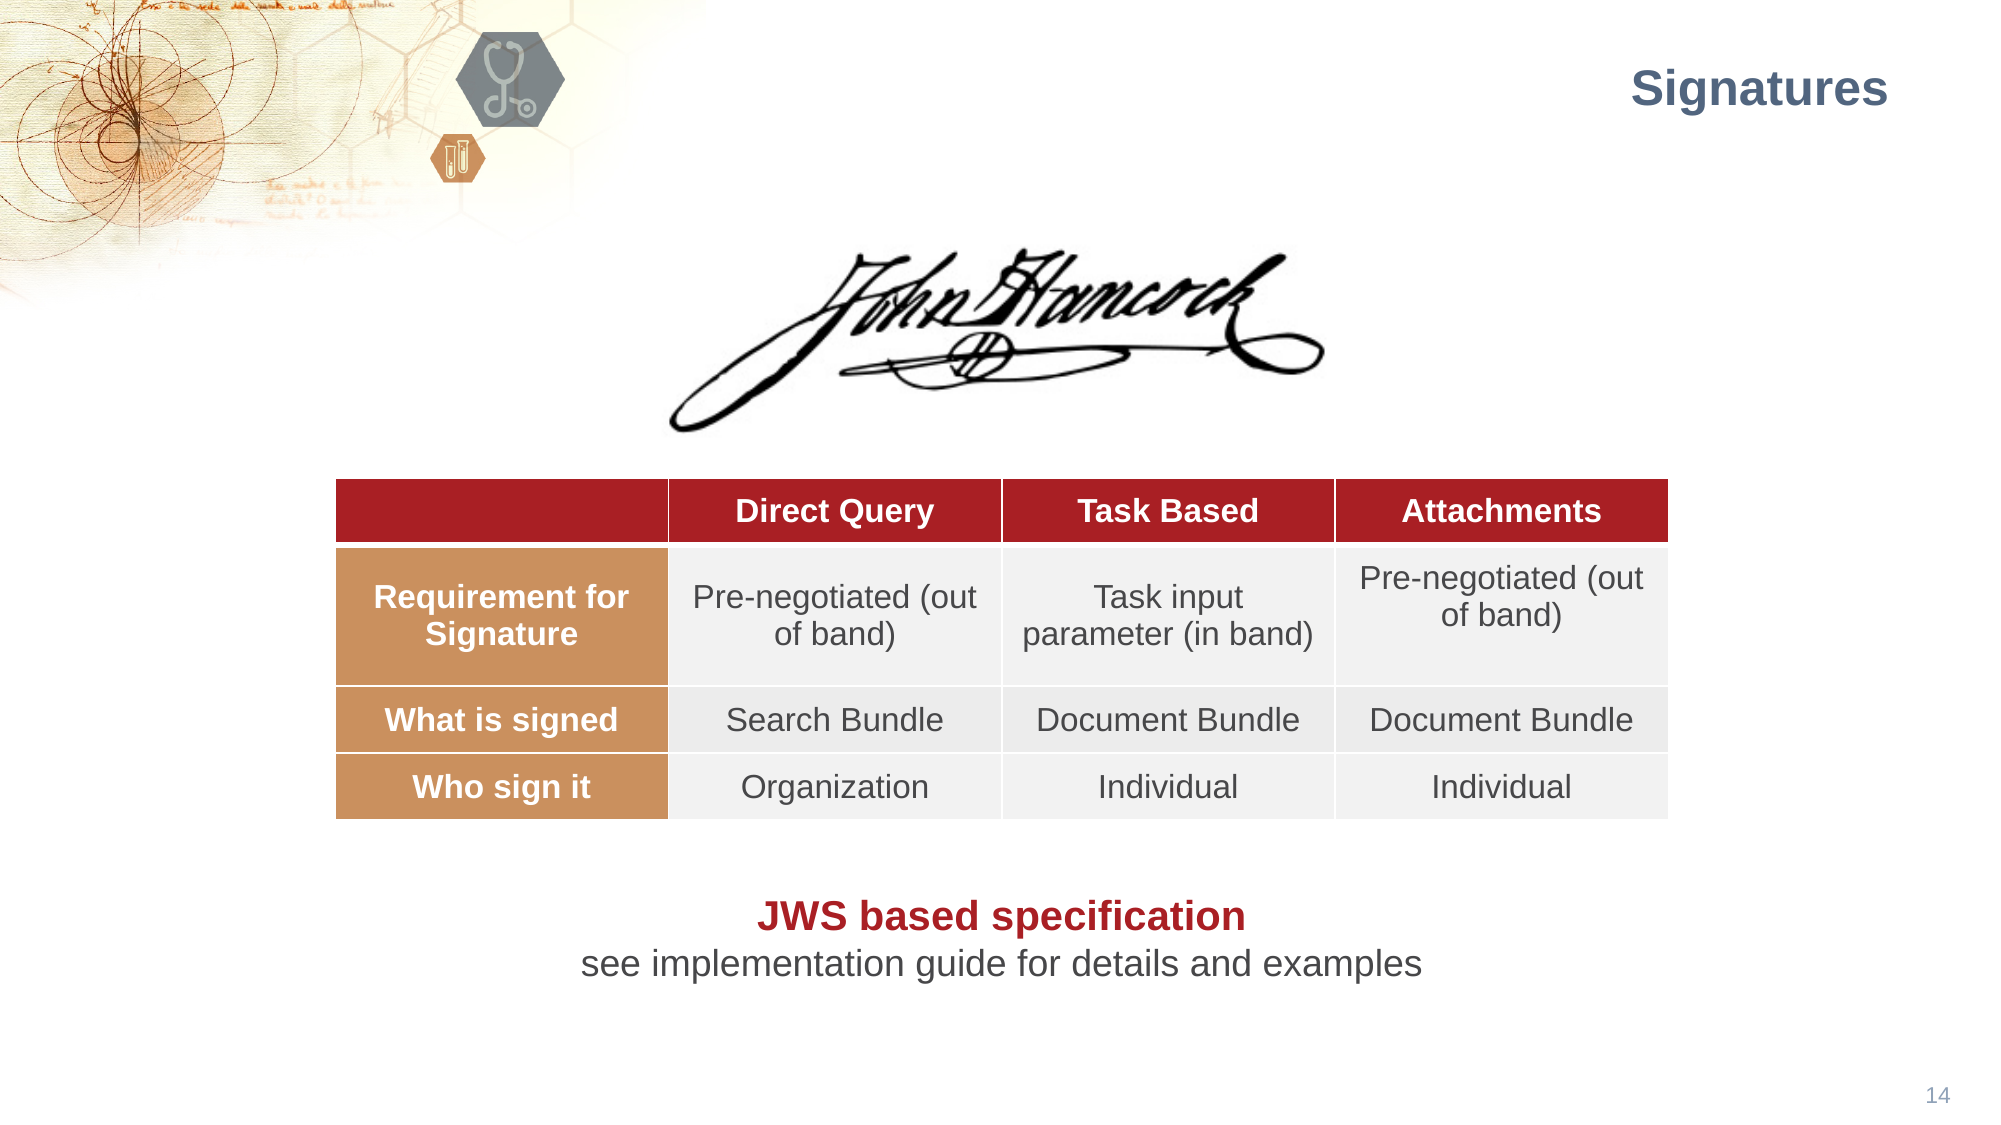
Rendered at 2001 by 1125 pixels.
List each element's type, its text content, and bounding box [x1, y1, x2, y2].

table_cell Who sign it [336, 754, 668, 819]
table_cell Search Bundle [669, 687, 1001, 752]
table_cell Individual [1336, 754, 1668, 819]
text_box JWS based specification see implementation guide for details and examples [468, 881, 1536, 1036]
table_cell Individual [1003, 754, 1334, 819]
table_cell Document Bundle [1003, 687, 1334, 752]
table_header [336, 479, 668, 542]
table_cell Pre-negotiated (out of band) [1336, 548, 1668, 685]
table_cell What is signed [336, 687, 668, 752]
table_cell Pre-negotiated (out of band) [669, 548, 1001, 685]
table_cell Document Bundle [1336, 687, 1668, 752]
slide_number 14 [1515, 1064, 1966, 1125]
table_cell Requirement for Signature [336, 548, 668, 685]
table_header Task Based [1003, 479, 1334, 542]
table_cell Organization [669, 754, 1001, 819]
table_header Direct Query [669, 479, 1001, 542]
table_header Attachments [1336, 479, 1668, 542]
list Signatures [866, 54, 1904, 115]
table_cell Task input parameter (in band) [1003, 548, 1334, 685]
picture [0, 0, 1371, 449]
